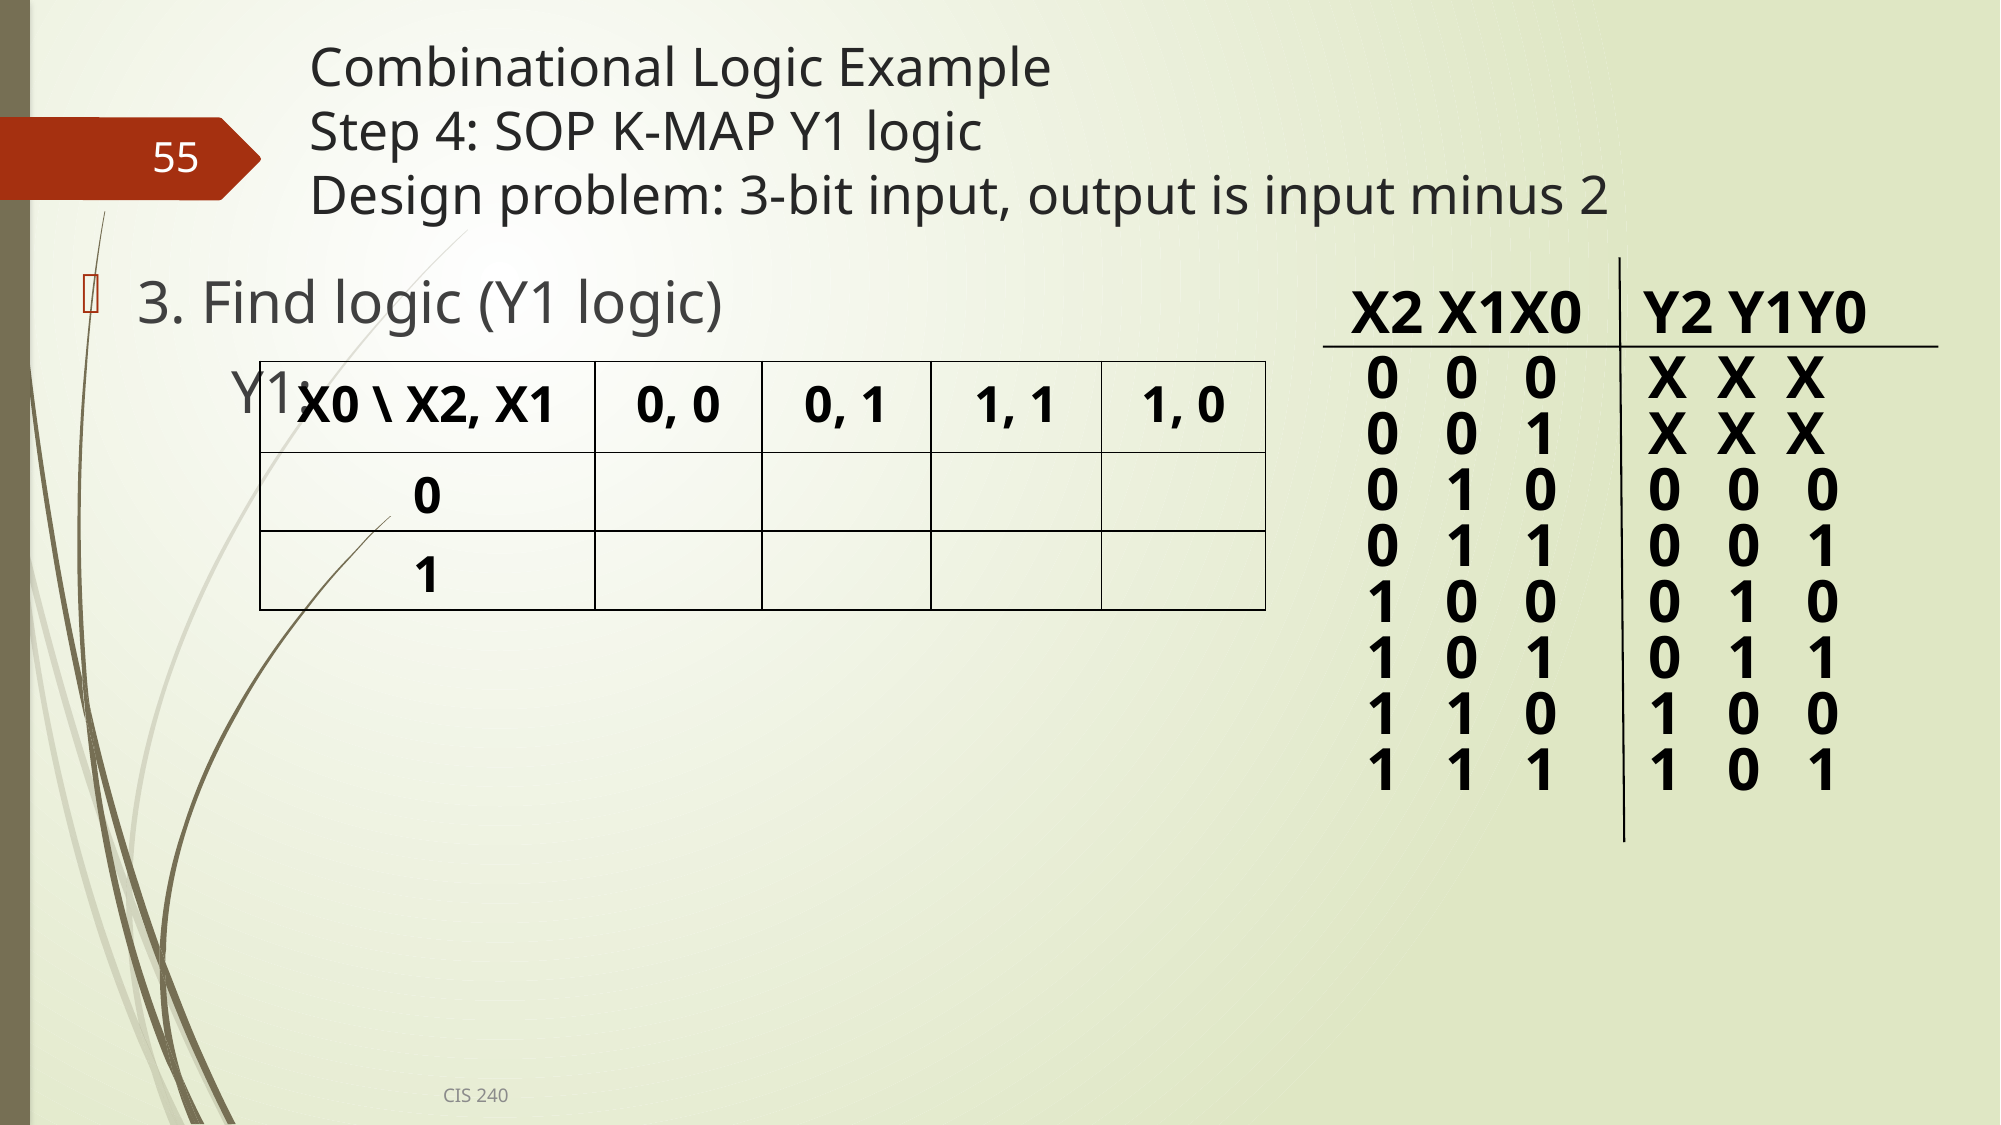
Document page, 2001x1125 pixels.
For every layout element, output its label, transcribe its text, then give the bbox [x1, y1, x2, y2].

table_cell [1102, 532, 1265, 609]
table_header 0, 1 [763, 362, 930, 452]
list 3. Find logic (Y1 logic) Y1: [66, 257, 1949, 1082]
table_header 1, 0 [1102, 362, 1265, 452]
table_cell 1 [261, 532, 594, 609]
table_cell [763, 453, 930, 530]
table_header 0, 0 [596, 362, 761, 452]
footer CIS 240 [428, 1065, 1679, 1125]
table_cell [763, 532, 930, 609]
slide_number 55 [87, 129, 216, 190]
table_header 1, 1 [932, 362, 1101, 452]
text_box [1275, 257, 2000, 851]
title Combinational Logic Example Step 4: SOP K-MAP Y1 logic Design problem: 3-bit input, output is input minus 2 [294, 25, 1937, 236]
table_cell [932, 453, 1101, 530]
table_cell 0 [261, 453, 594, 530]
table_cell [596, 453, 761, 530]
table_header X0 \ X2, X1 [261, 362, 594, 452]
table_cell [932, 532, 1101, 609]
table_cell [596, 532, 761, 609]
table_cell [1102, 453, 1265, 530]
